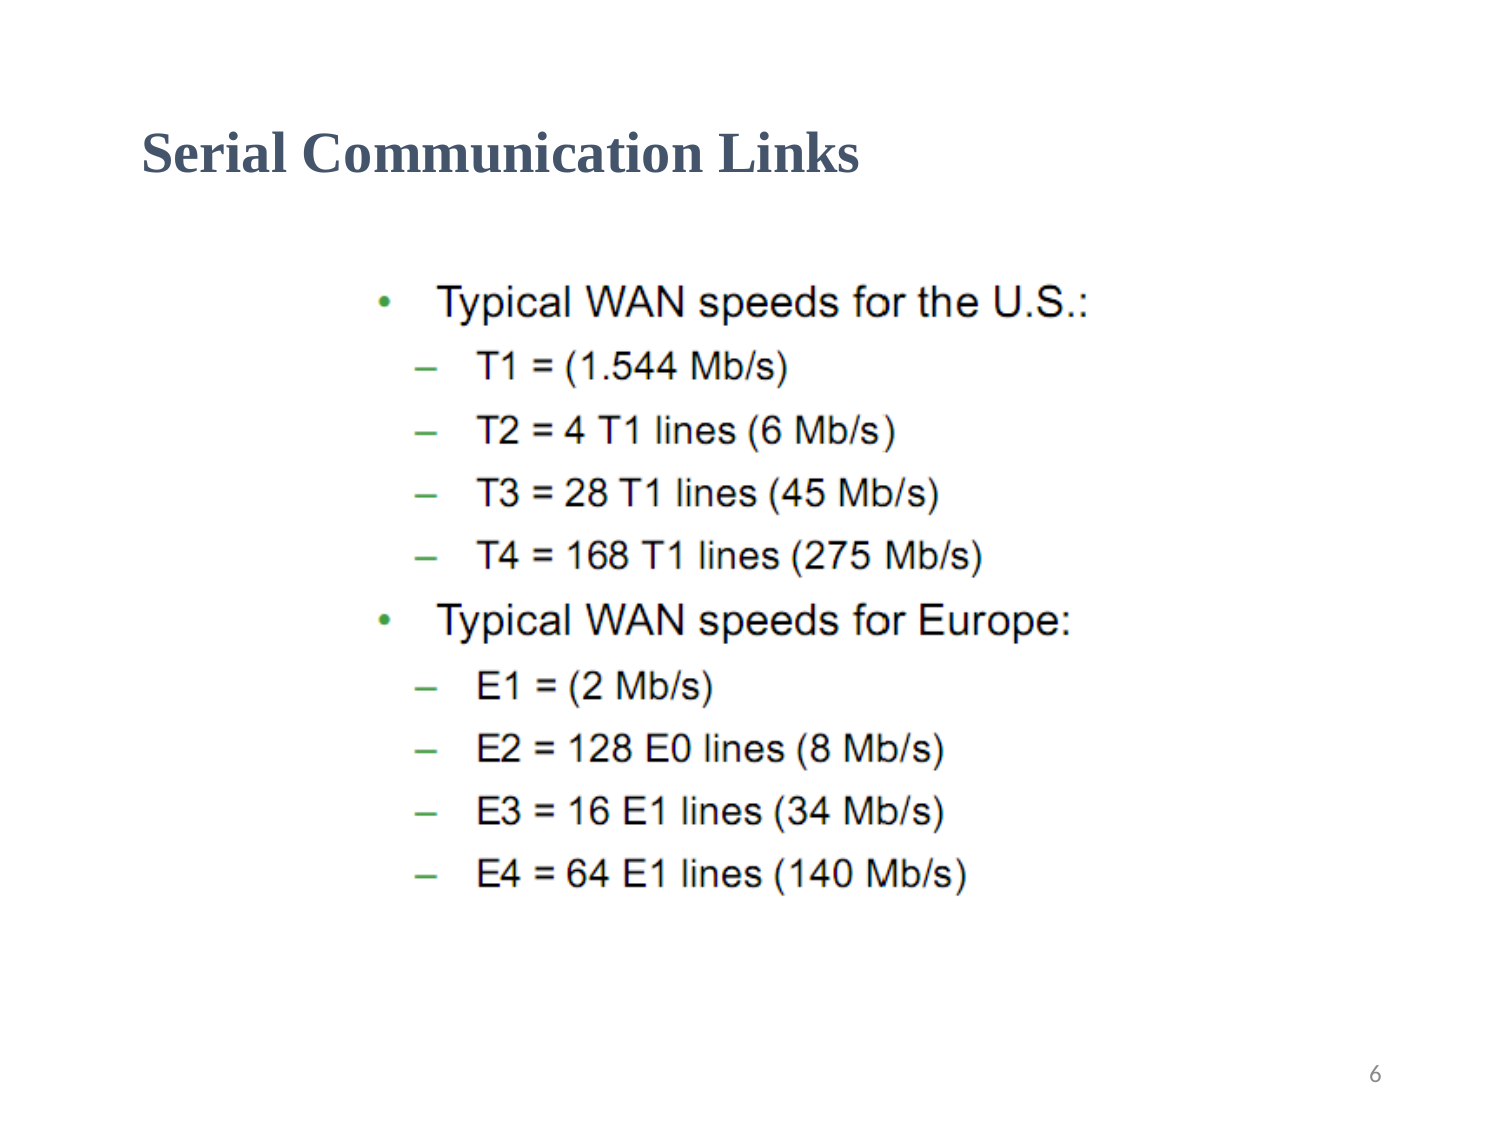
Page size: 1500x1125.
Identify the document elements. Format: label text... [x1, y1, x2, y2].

picture [356, 272, 1345, 903]
slide_number 6 [1059, 1042, 1397, 1103]
text_box Serial Communication Links [126, 62, 1366, 192]
